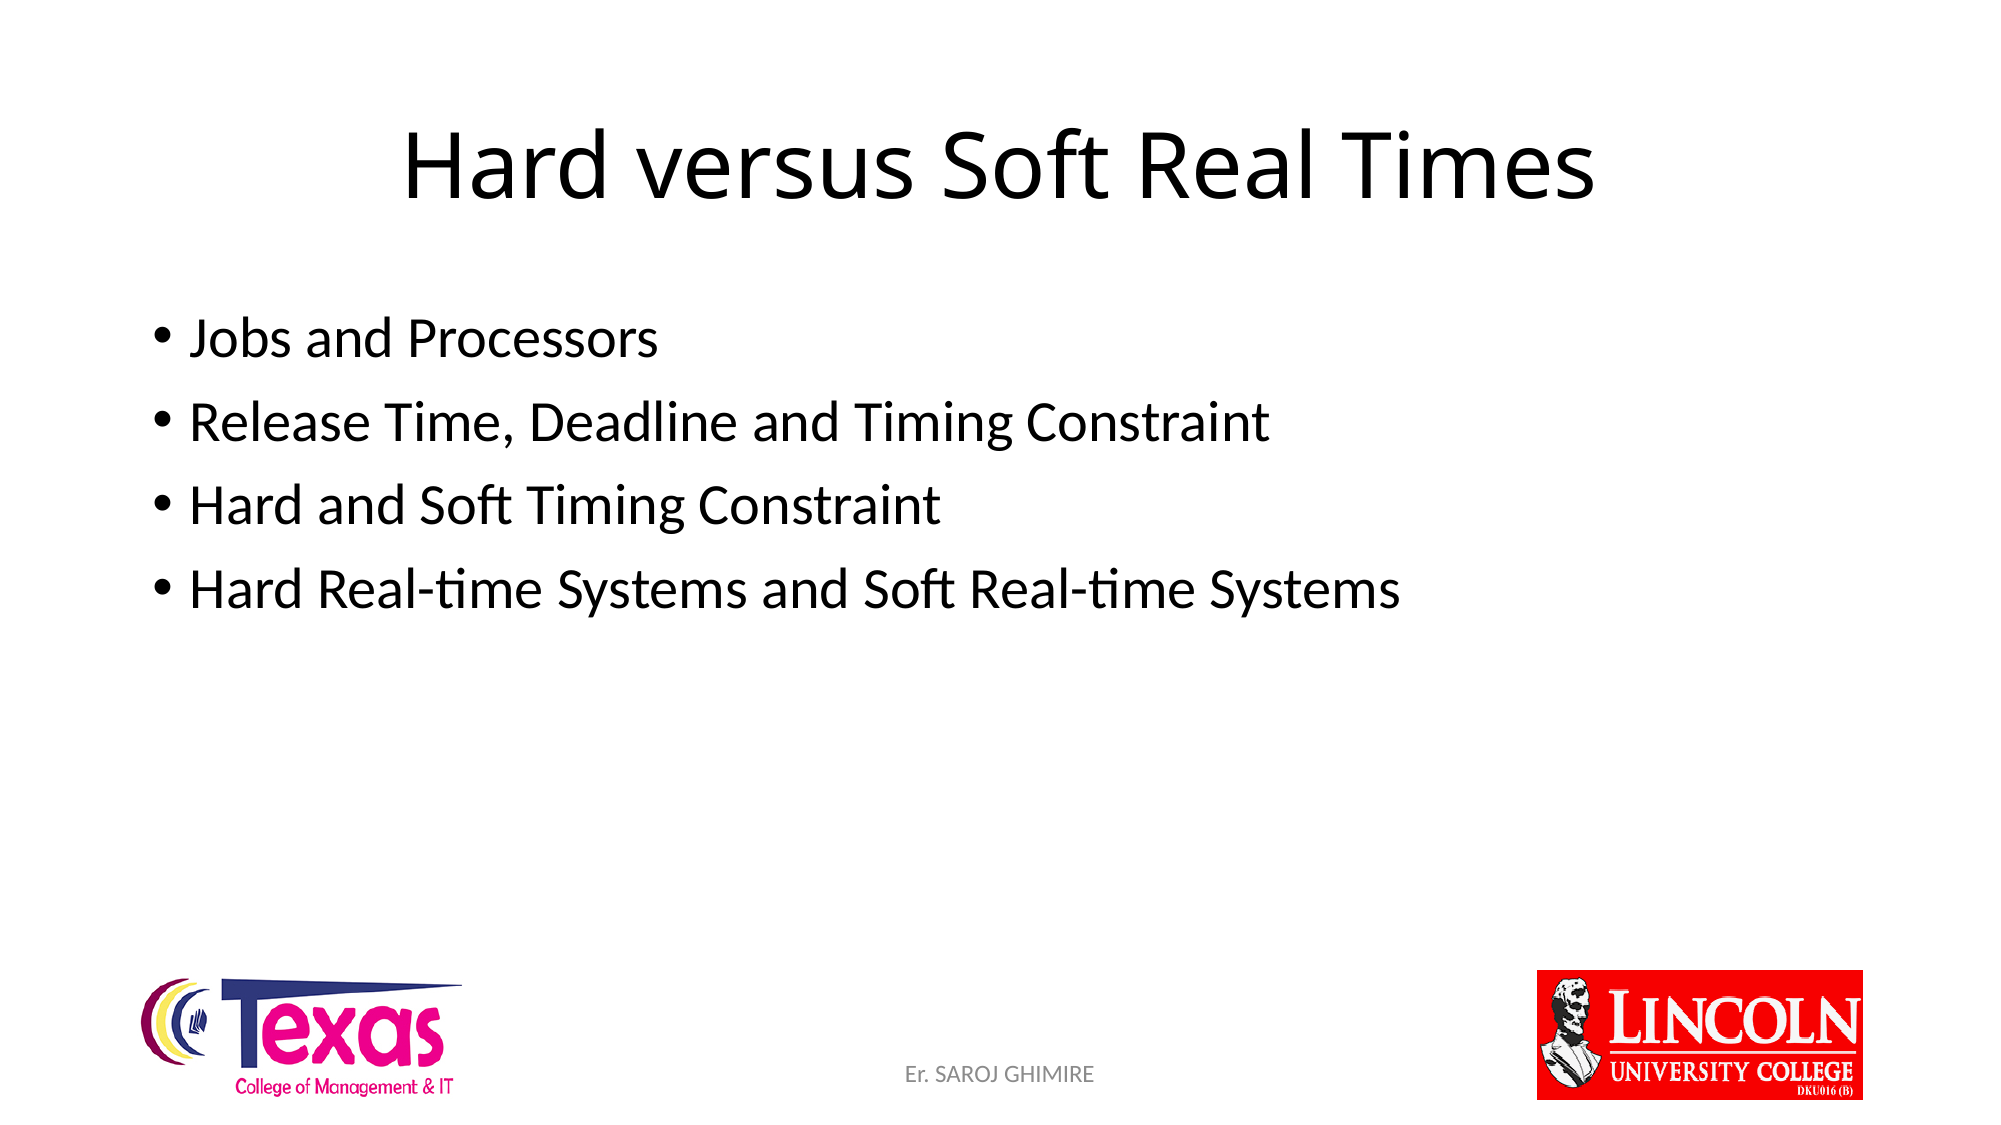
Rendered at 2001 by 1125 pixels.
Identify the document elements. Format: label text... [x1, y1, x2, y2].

picture [137, 970, 463, 1100]
picture [1537, 970, 1863, 1100]
list Jobs and Processors Release Time, Deadline and Timing Constraint Hard and Soft Timing Constraint Hard Real-time Systems and Soft Real-time Systems [137, 299, 1863, 956]
slide_number 2 [1412, 1042, 1863, 1103]
title Hard versus Soft Real Times [137, 59, 1863, 278]
footer Er. SAROJ GHIMIRE [662, 1042, 1338, 1103]
